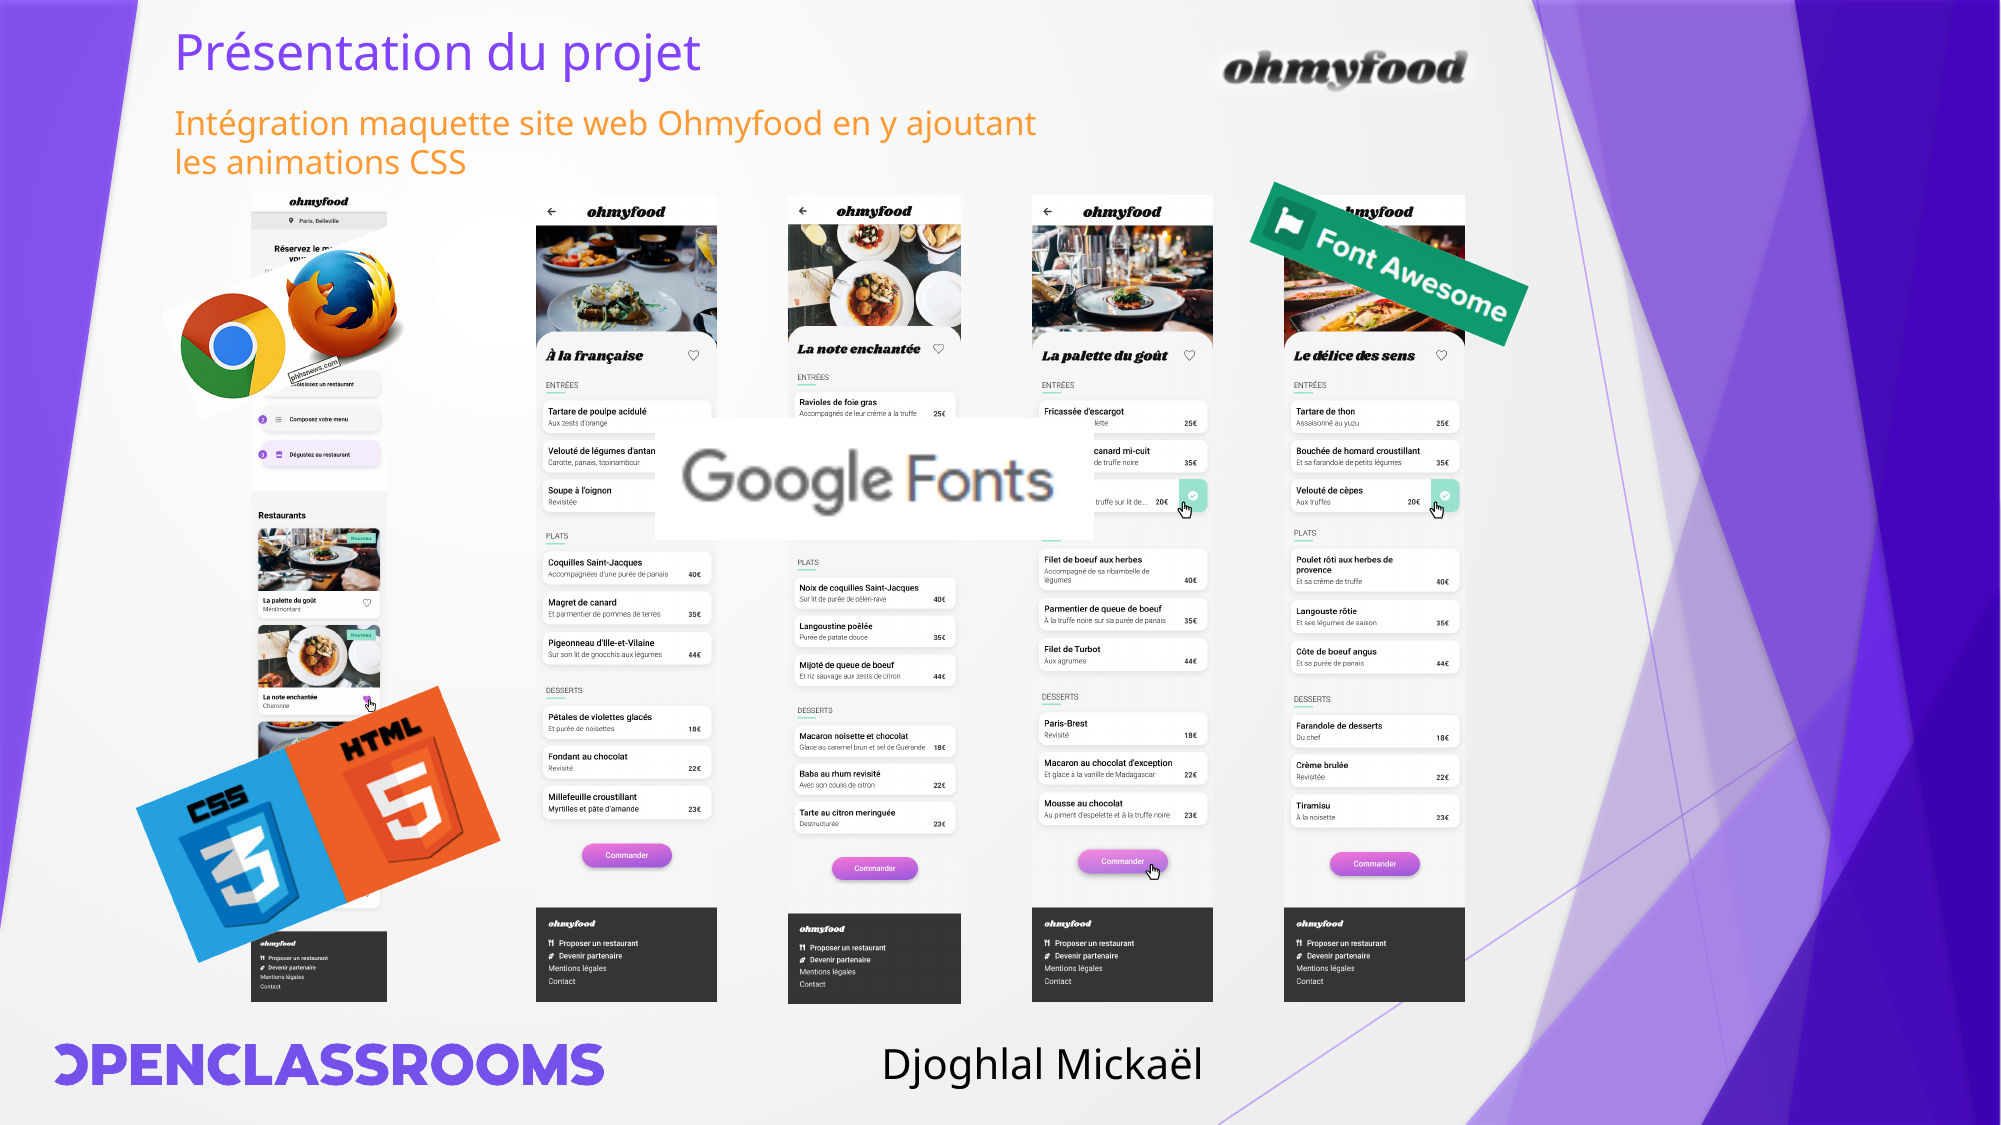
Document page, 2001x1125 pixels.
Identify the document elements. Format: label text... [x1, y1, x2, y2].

picture [535, 195, 1214, 1004]
picture [1250, 182, 1528, 1002]
text_box Intégration maquette site web Ohmyfood en y ajoutant les animations CSS [159, 135, 1100, 190]
picture [136, 188, 500, 1002]
title Présentation du projet [159, 16, 1434, 88]
picture [1197, 37, 1490, 103]
picture [51, 1029, 607, 1097]
text_box Djoghlal Mickaël [866, 1030, 1219, 1096]
